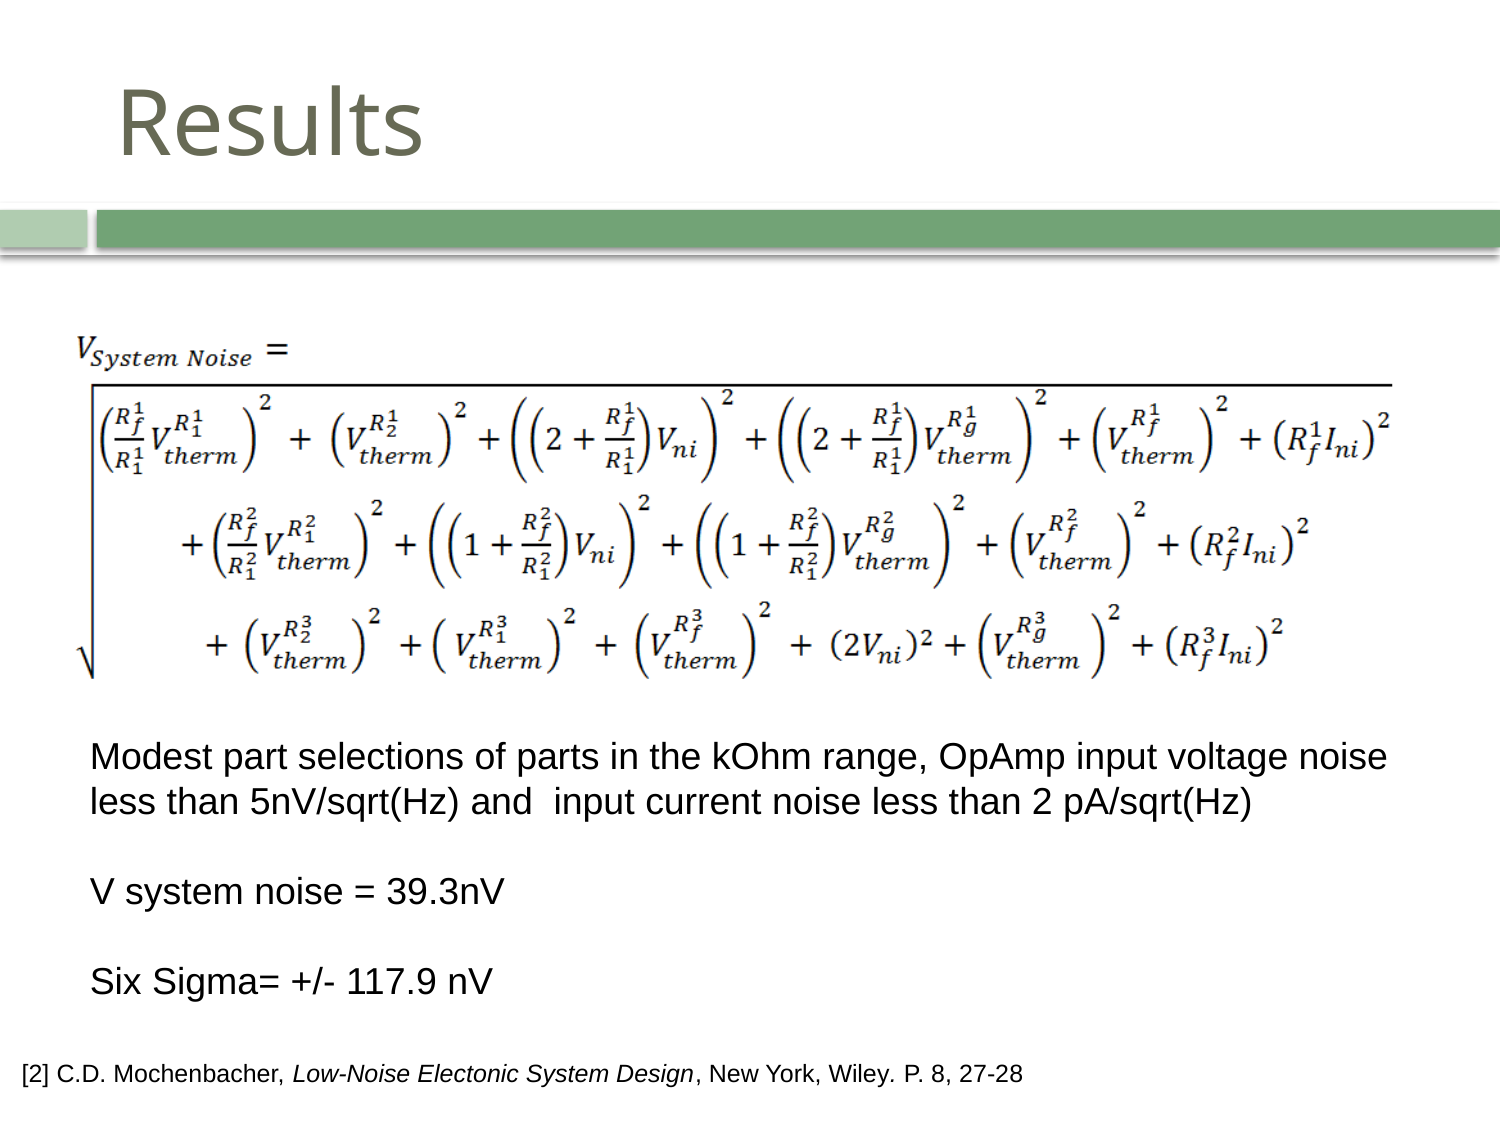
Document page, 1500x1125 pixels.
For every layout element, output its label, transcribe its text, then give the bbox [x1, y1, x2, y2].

text_box Modest part selections of parts in the kOhm range, OpAmp input voltage noise less than 5nV/sqrt(Hz) and input current noise less than 2 pA/sqrt(Hz) V system noise = 39.3nV Six Sigma= +/- 117.9 nV [74, 724, 1413, 1049]
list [62, 312, 1401, 706]
title Results [100, 37, 1439, 201]
text_box [2] C.D. Mochenbacher, Low-Noise Electonic System Design, New York, Wiley. P. 8, 27-28 [0, 1049, 1500, 1125]
